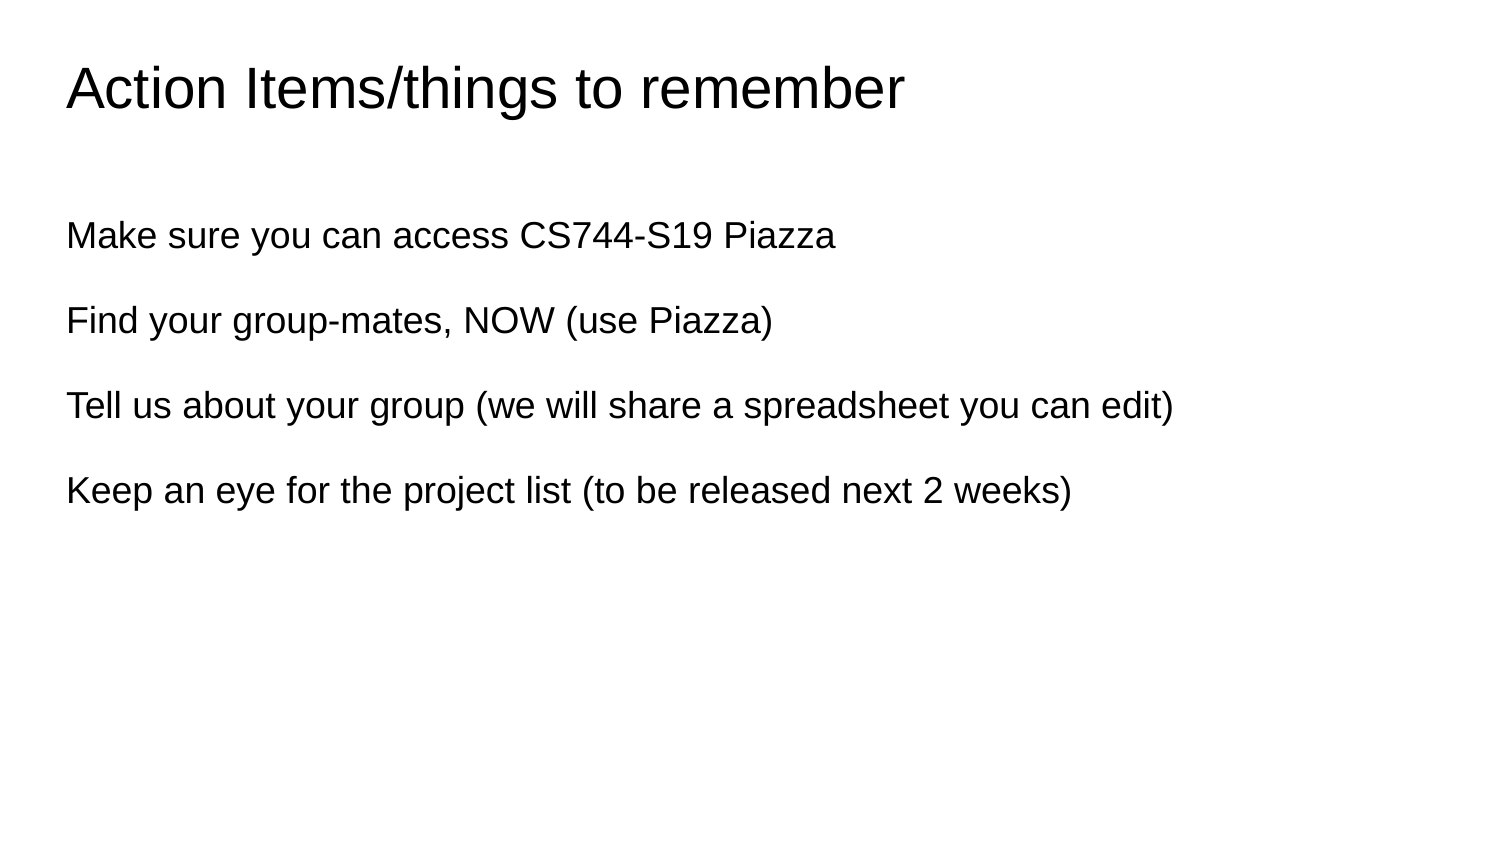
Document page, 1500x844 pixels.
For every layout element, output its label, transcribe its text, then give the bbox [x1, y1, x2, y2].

title Action Items/things to remember [51, 35, 1449, 130]
list Make sure you can access CS744-S19 Piazza Find your group-mates, NOW (use Piazza) Tell us about your group (we will share a spreadsheet you can edit) Keep an eye for the project list (to be released next 2 weeks) [51, 189, 1449, 750]
